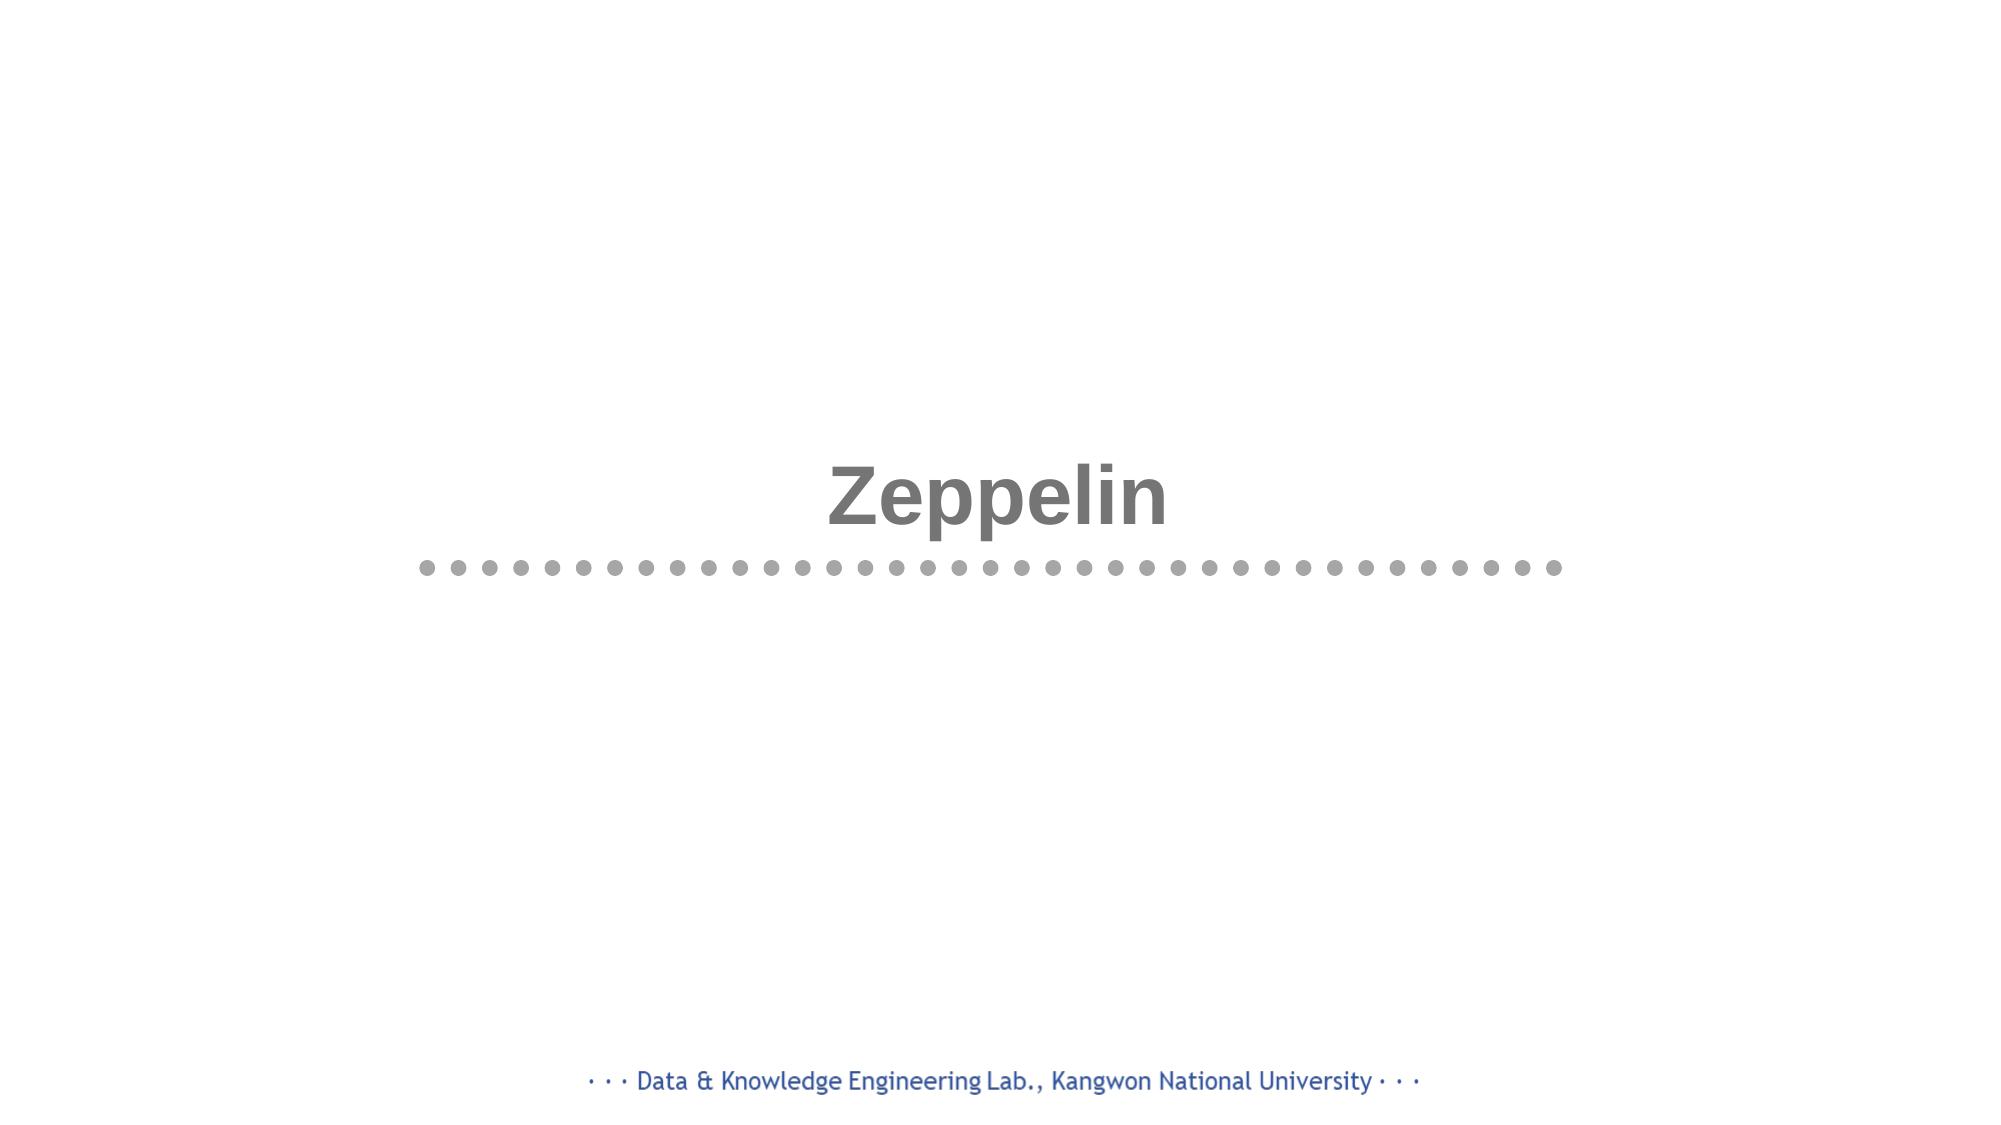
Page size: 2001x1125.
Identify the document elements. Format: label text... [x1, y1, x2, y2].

title Zeppelin [246, 407, 1752, 575]
picture [572, 1058, 1428, 1111]
